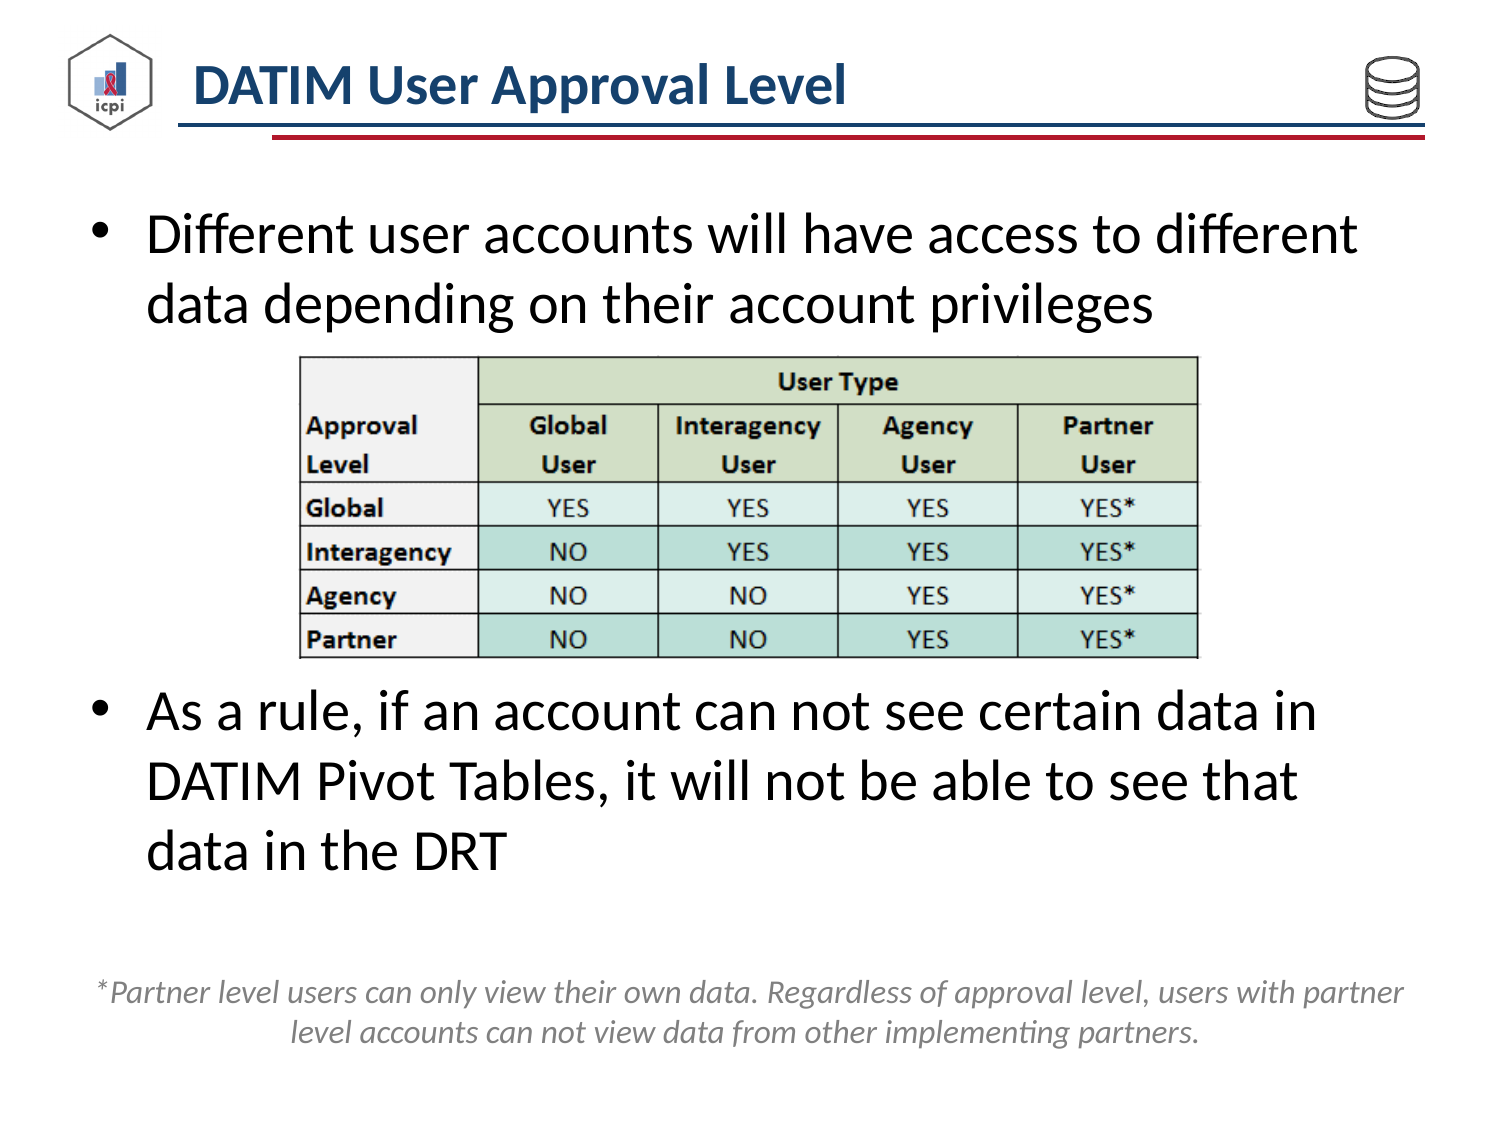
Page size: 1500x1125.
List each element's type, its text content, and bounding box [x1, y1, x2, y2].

title DATIM User Approval Level [178, 37, 1425, 125]
picture [58, 25, 162, 138]
list Different user accounts will have access to different data depending on their account privileges As a rule, if an account can not see certain data in DATIM Pivot Tables, it will not be able to see that data in the DRT *Partner level users can only view their own data. Regardless of approval level, users with partner level accounts can not view data from other implementing partners. [75, 187, 1425, 1108]
picture [297, 355, 1202, 659]
picture [1362, 52, 1423, 123]
